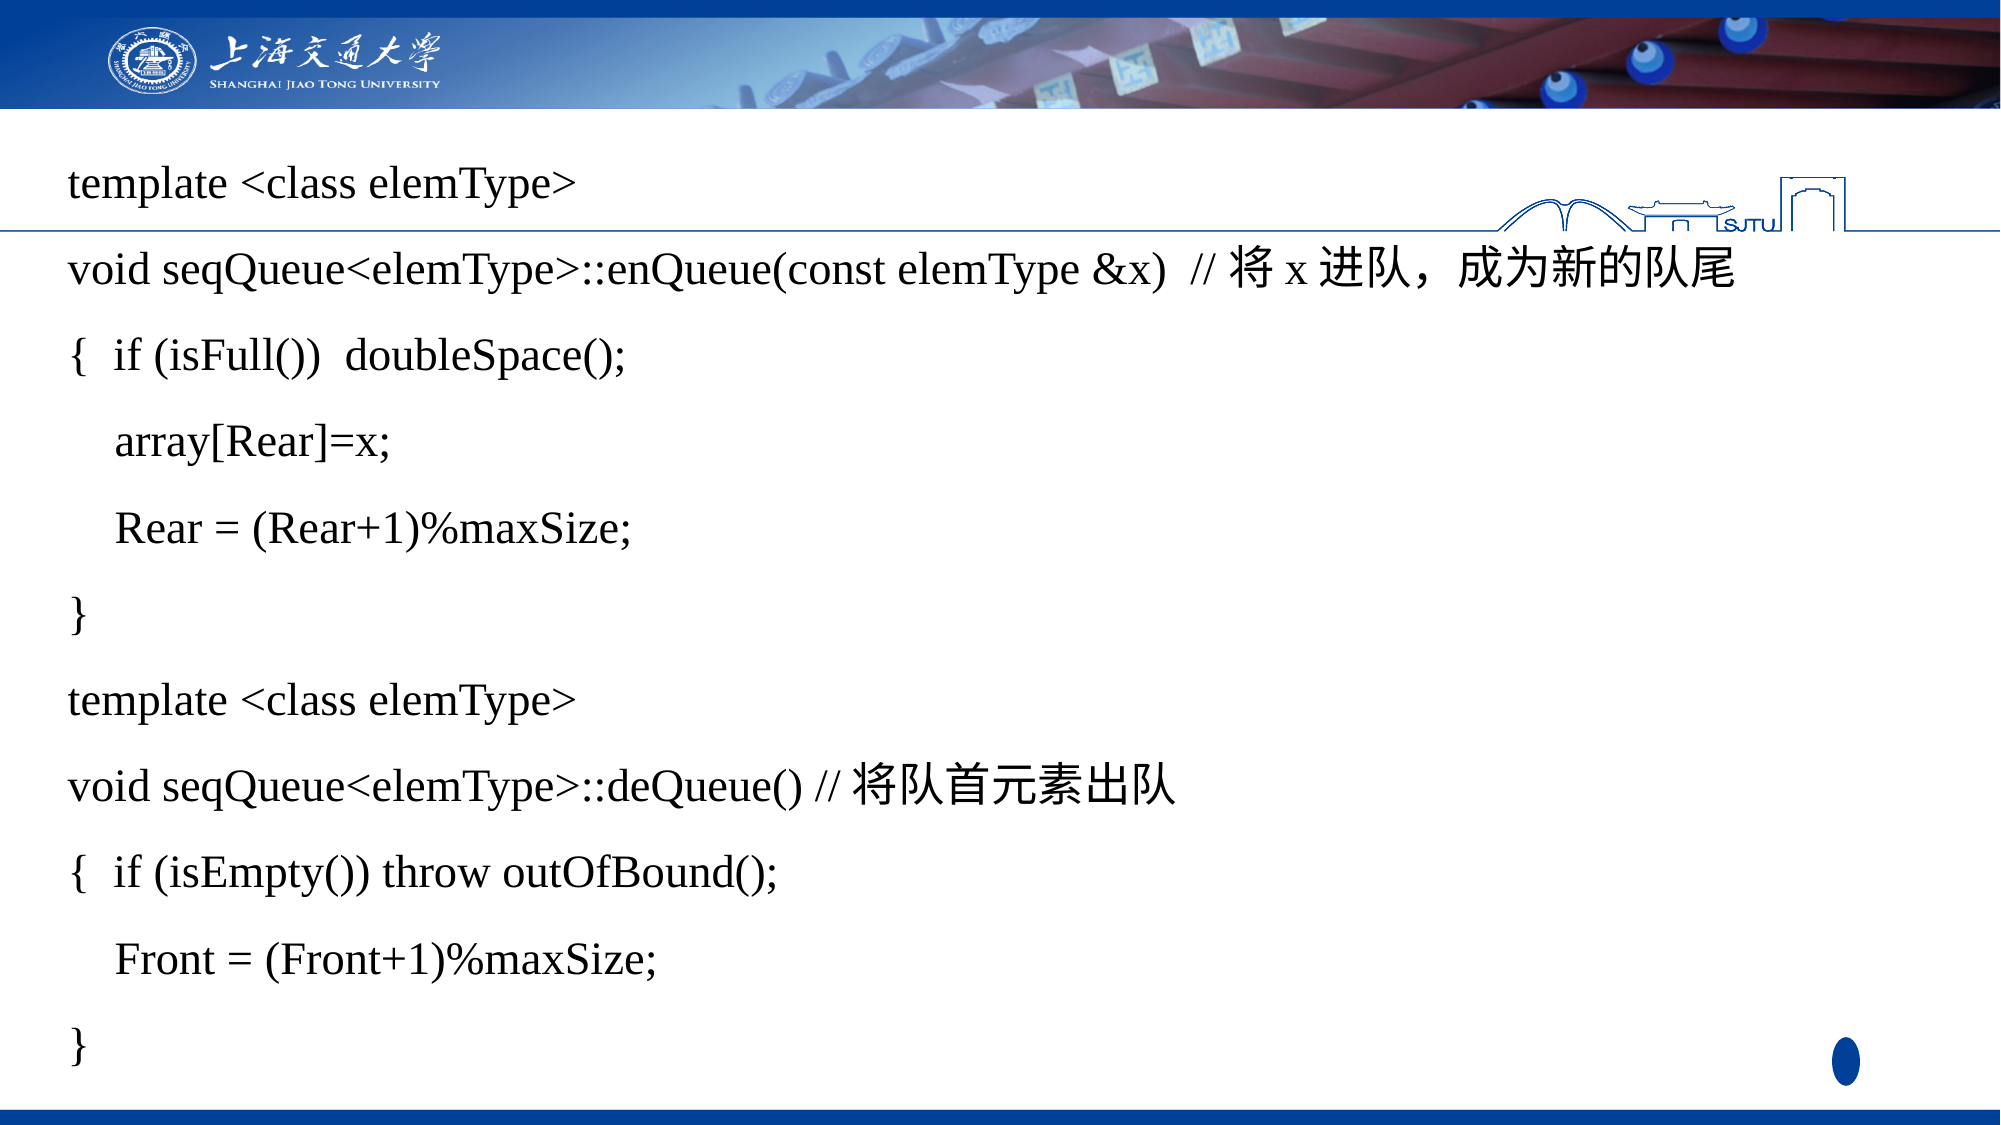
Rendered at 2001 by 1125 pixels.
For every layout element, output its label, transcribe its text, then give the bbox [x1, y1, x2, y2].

picture [0, 0, 2001, 109]
text_box [1831, 1036, 1861, 1087]
list template <class elemType> void seqQueue<elemType>::enQueue(const elemType &x) //将x进队，成为新的队尾 { if (isFull()) doubleSpace(); array[Rear]=x; Rear = (Rear+1)%maxSize; } template <class elemType> void seqQueue<elemType>::deQueue() //将队首元素出队 { if (isEmpty()) throw outOfBound(); Front = (Front+1)%maxSize; } [52, 133, 1884, 1086]
